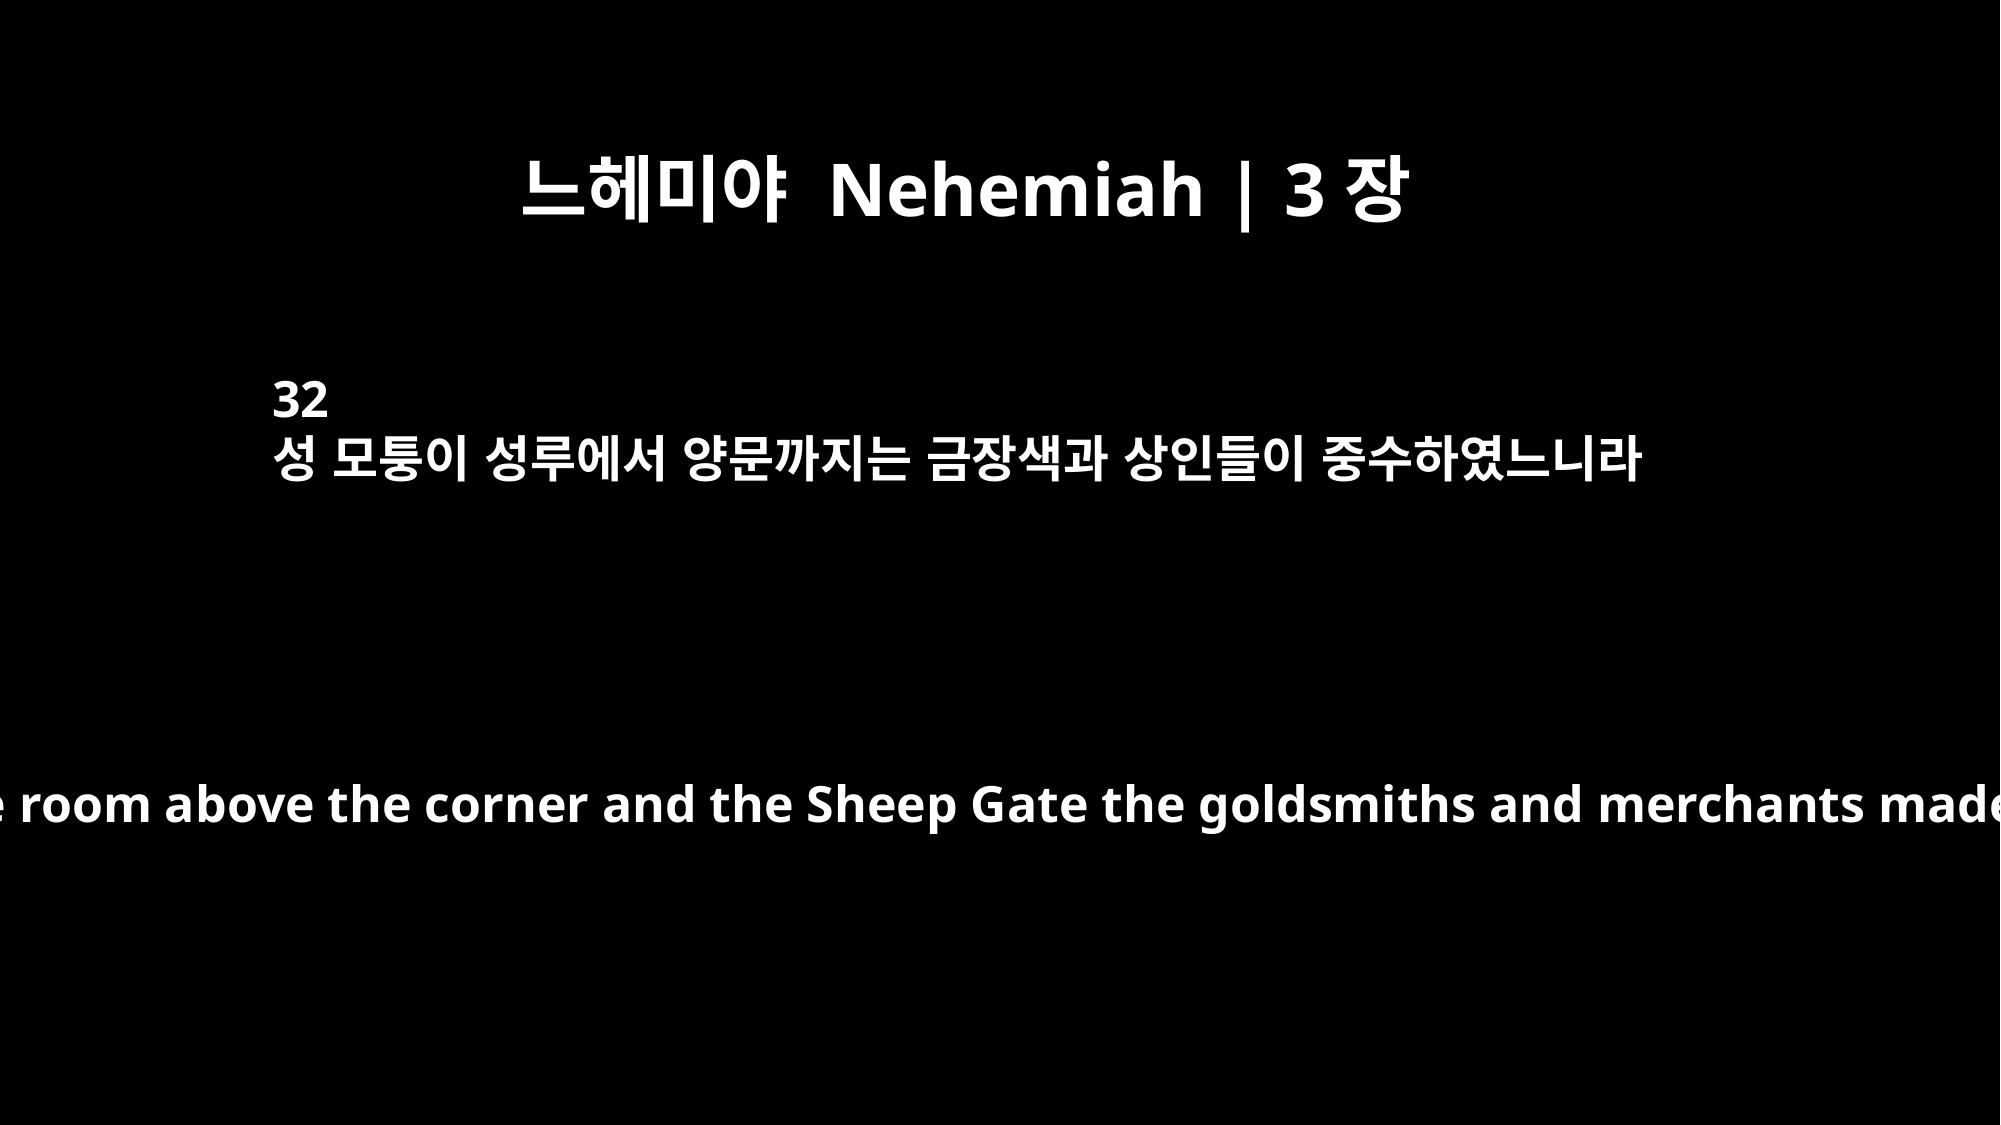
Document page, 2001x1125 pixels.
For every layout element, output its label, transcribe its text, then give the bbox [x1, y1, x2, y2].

text_box and between the room above the corner and the Sheep Gate the goldsmiths and merchants made repairs. [0, 764, 2000, 840]
text_box 32 성 모퉁이 성루에서 양문까지는 금장색과 상인들이 중수하였느니라 [257, 359, 1660, 495]
text_box 느헤미야 Nehemiah | 3장 [505, 136, 1427, 239]
